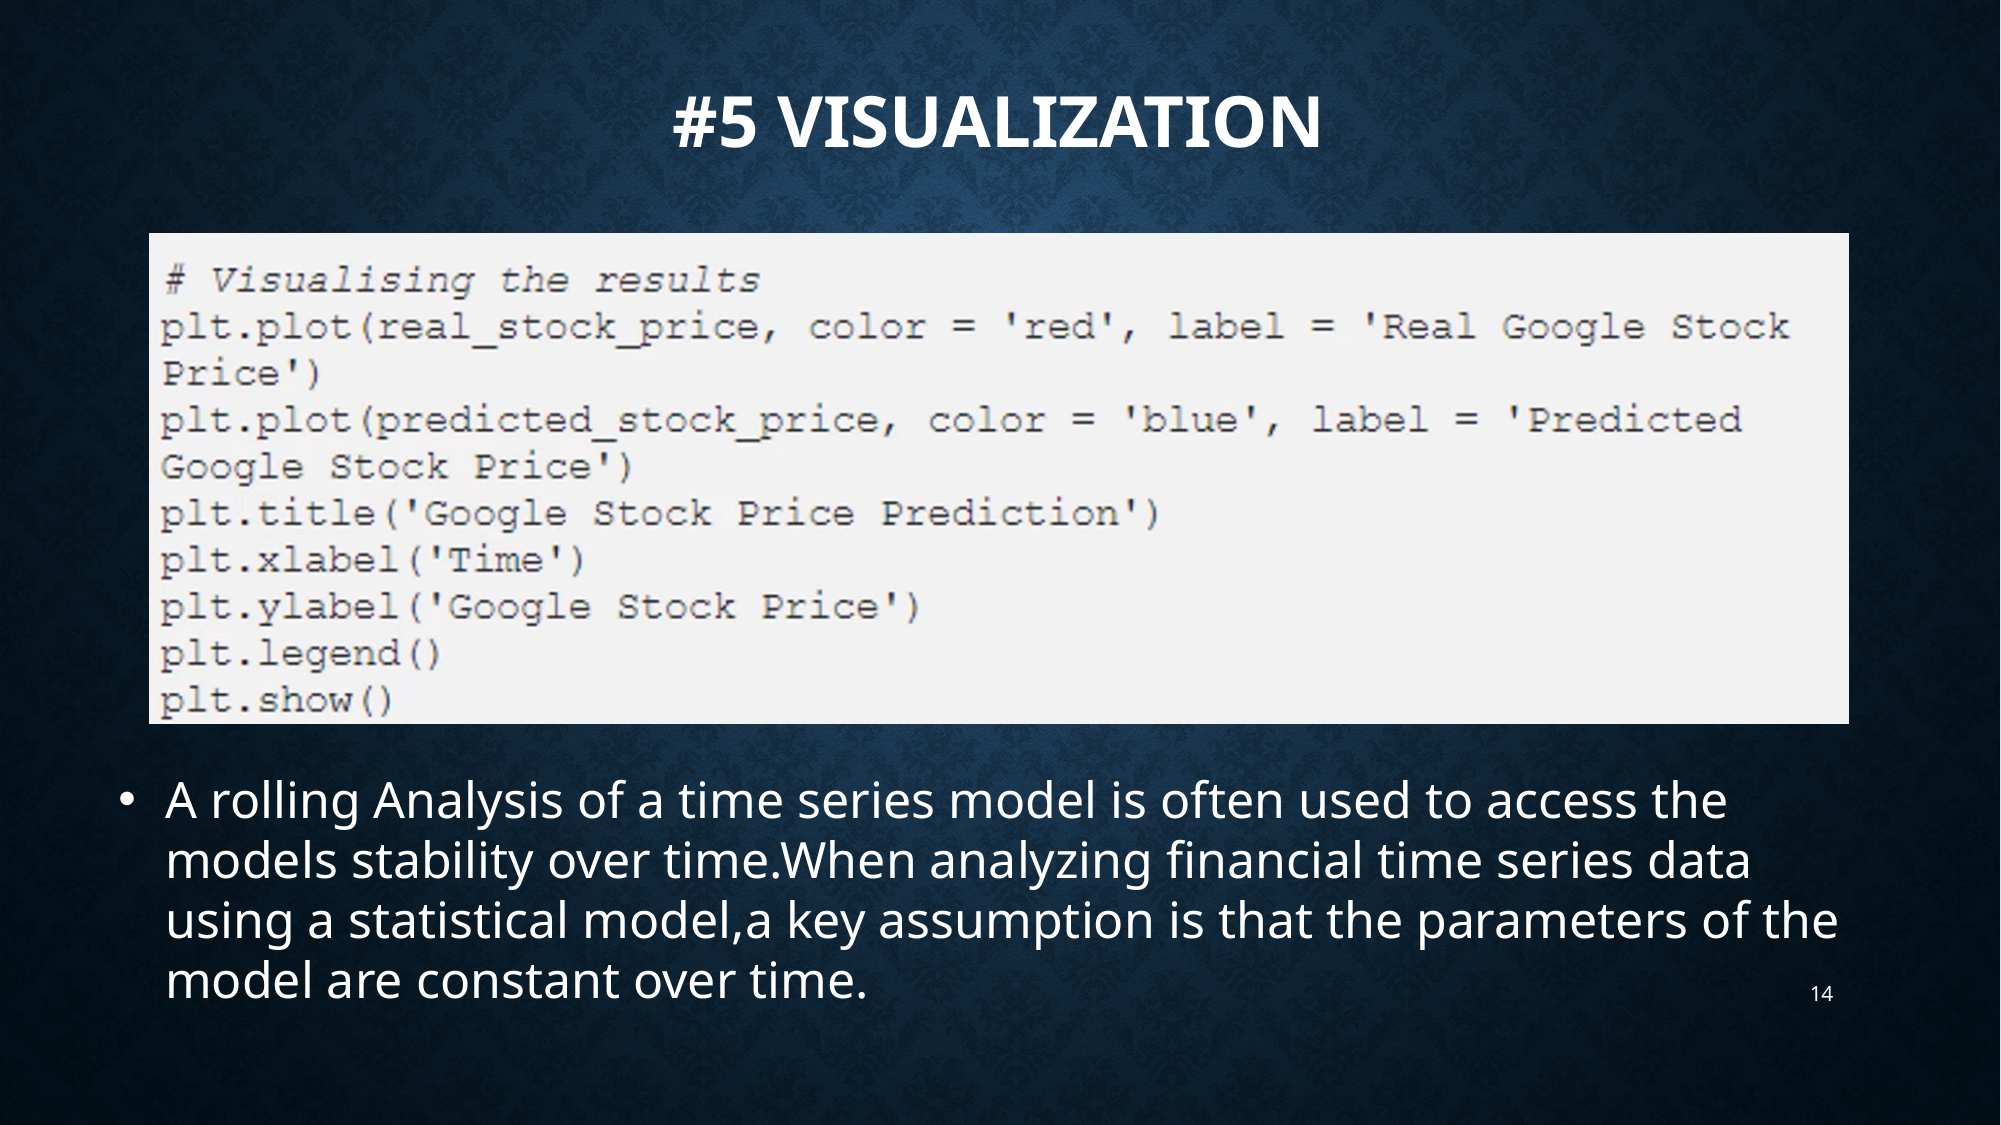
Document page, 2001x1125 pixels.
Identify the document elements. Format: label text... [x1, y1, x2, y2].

text_box A rolling Analysis of a time series model is often used to access the models stability over time.When analyzing financial time series data using a statistical model,a key assumption is that the parameters of the model are constant over time. [103, 760, 1876, 1016]
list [149, 232, 1849, 724]
title #5 visualization [149, 15, 1849, 232]
slide_number 14 [1724, 1016, 1849, 1025]
